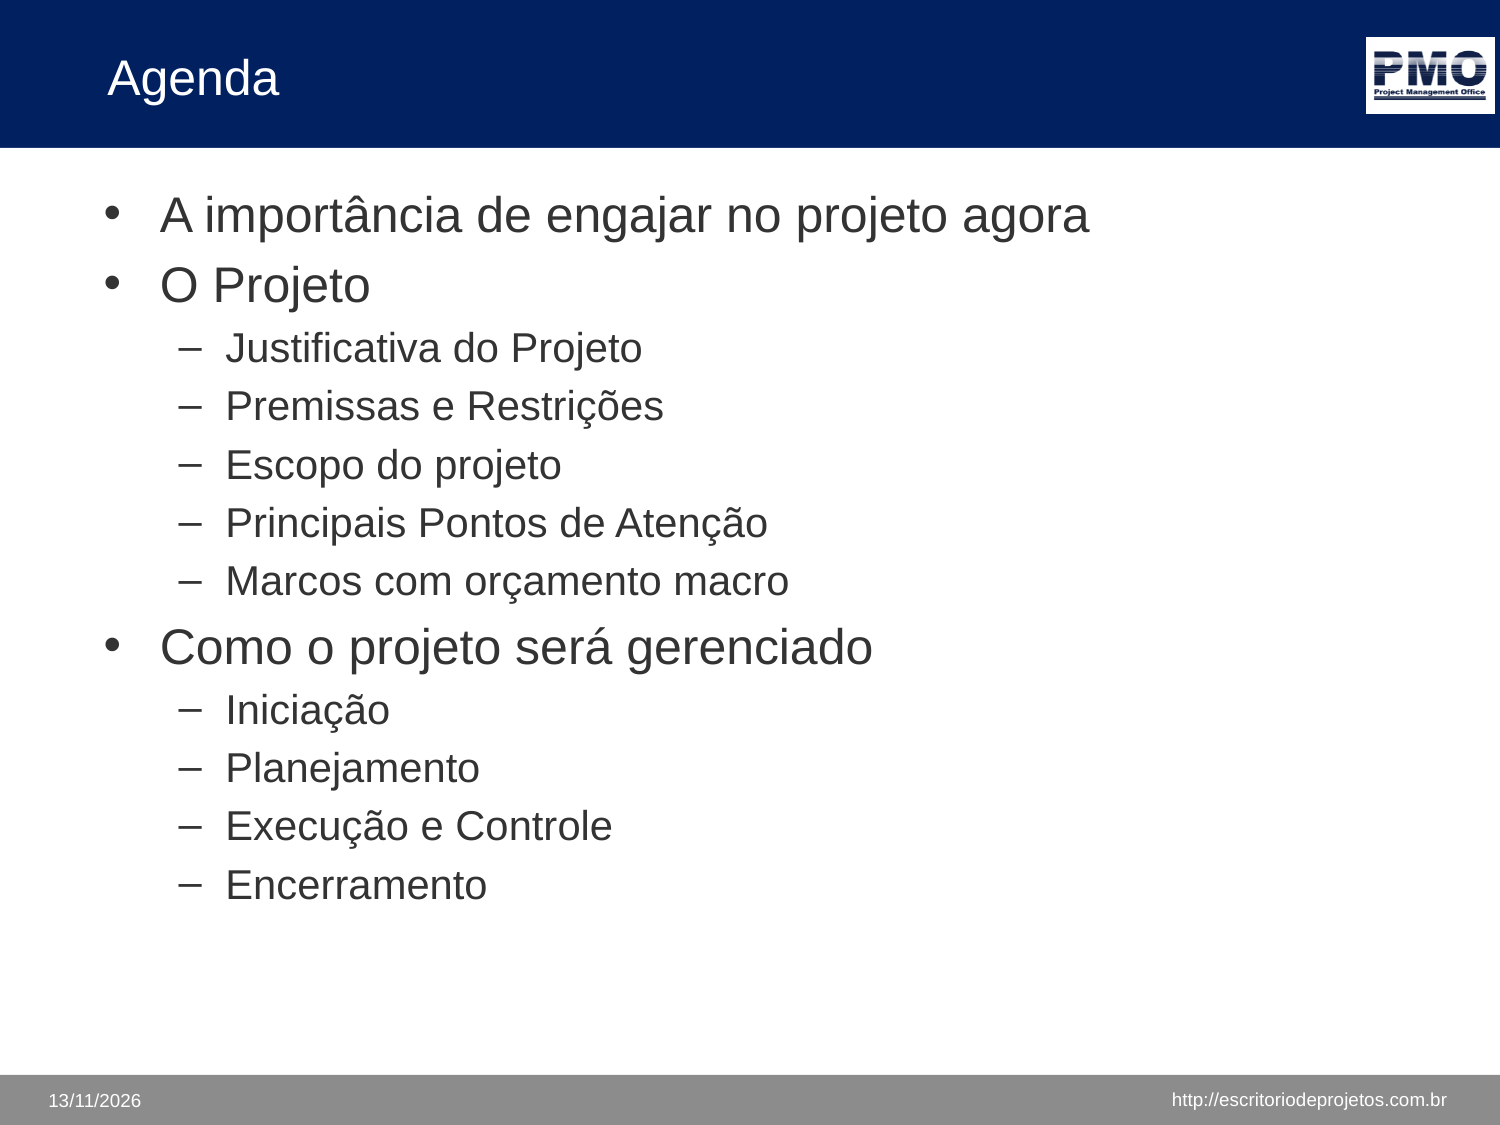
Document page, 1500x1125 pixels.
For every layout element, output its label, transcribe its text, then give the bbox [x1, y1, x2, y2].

title Agenda [92, 12, 1341, 138]
list A importância de engajar no projeto agora O Projeto Justificativa do Projeto Premissas e Restrições Escopo do projeto Principais Pontos de Atenção Marcos com orçamento macro Como o projeto será gerenciado Iniciação Planejamento Execução e Controle Encerramento [88, 174, 1424, 1050]
picture [1366, 37, 1495, 114]
